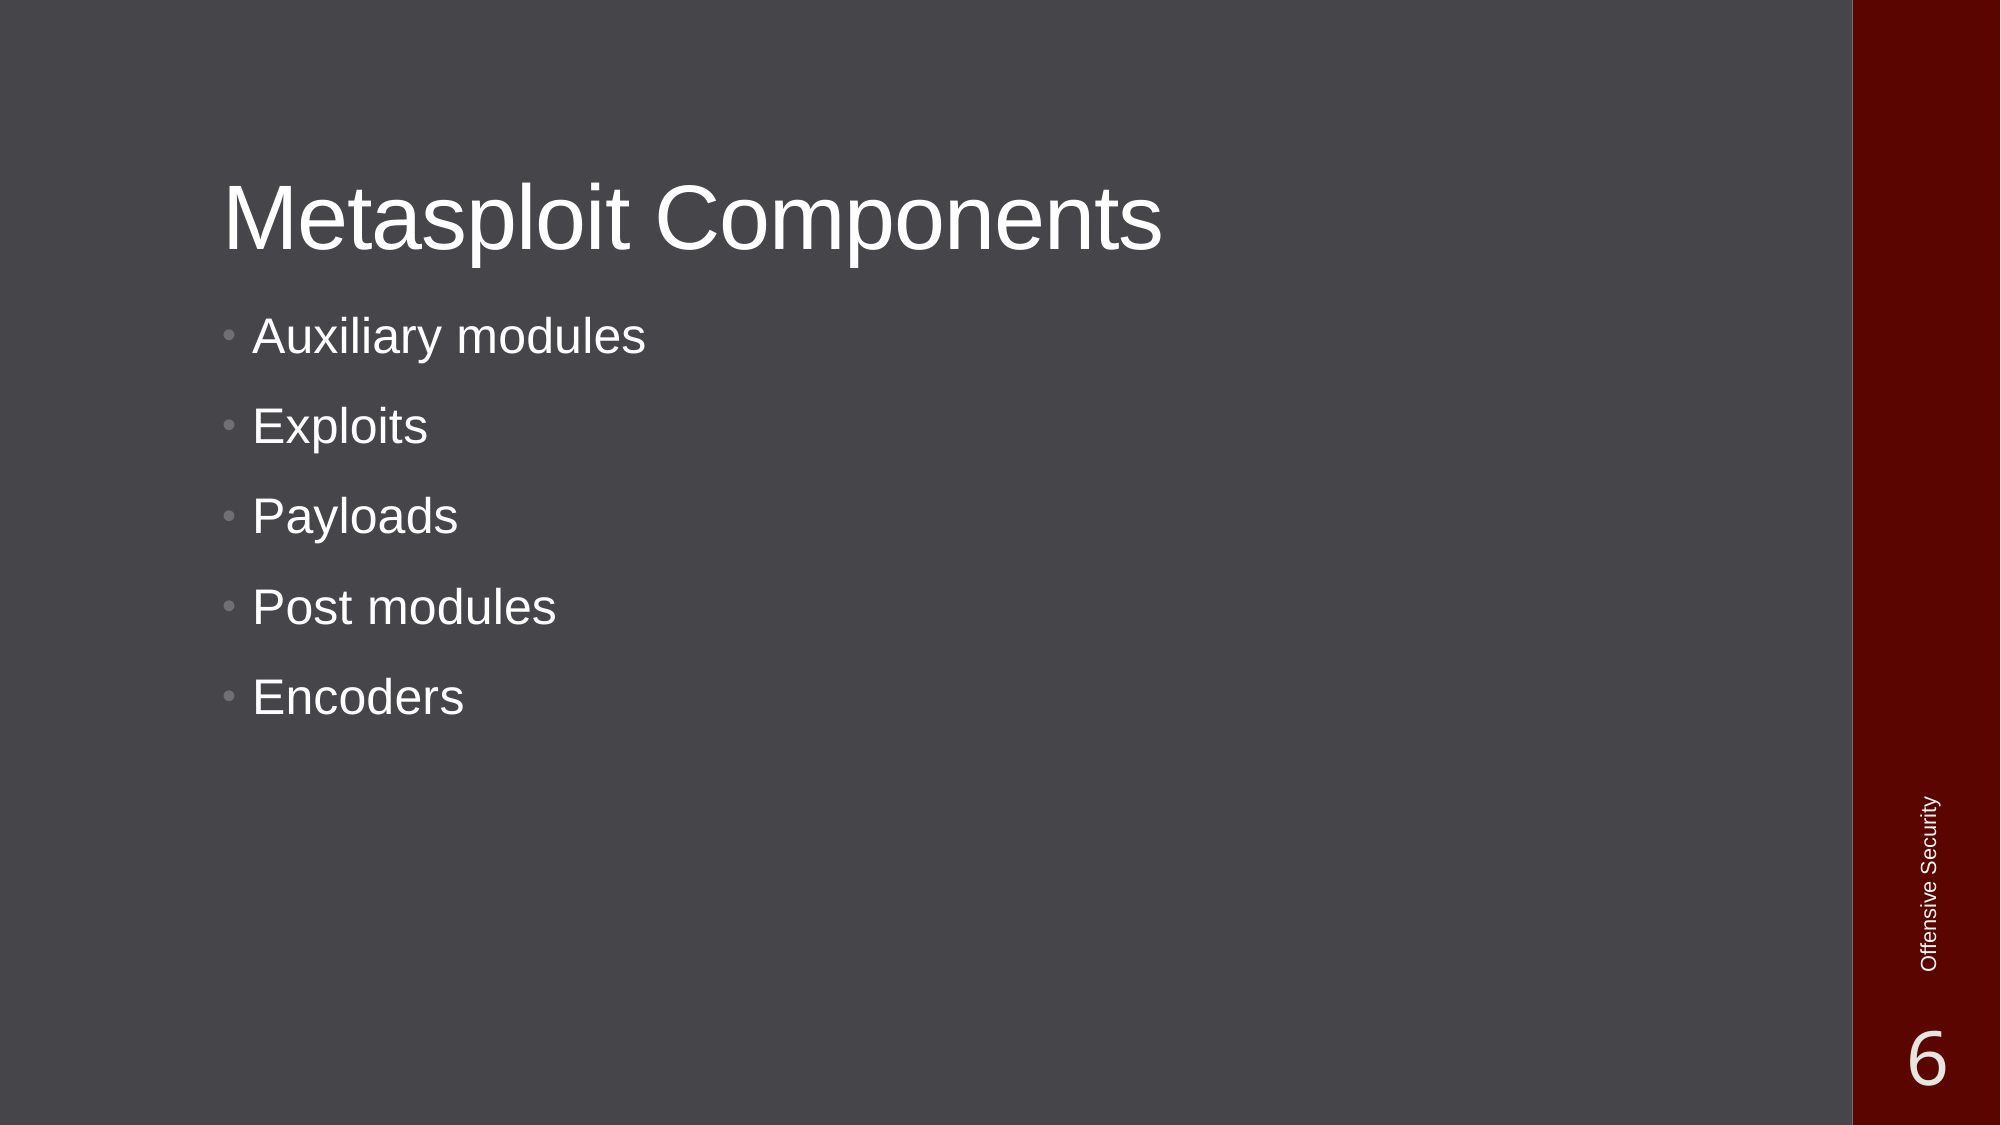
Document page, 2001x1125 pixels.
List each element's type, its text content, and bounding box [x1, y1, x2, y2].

footer Offensive Security [1897, 400, 1958, 988]
slide_number 6 [1852, 1012, 2000, 1110]
list Auxiliary modules Exploits Payloads Post modules Encoders [206, 299, 1617, 1014]
title Metasploit Components [206, 60, 1797, 278]
